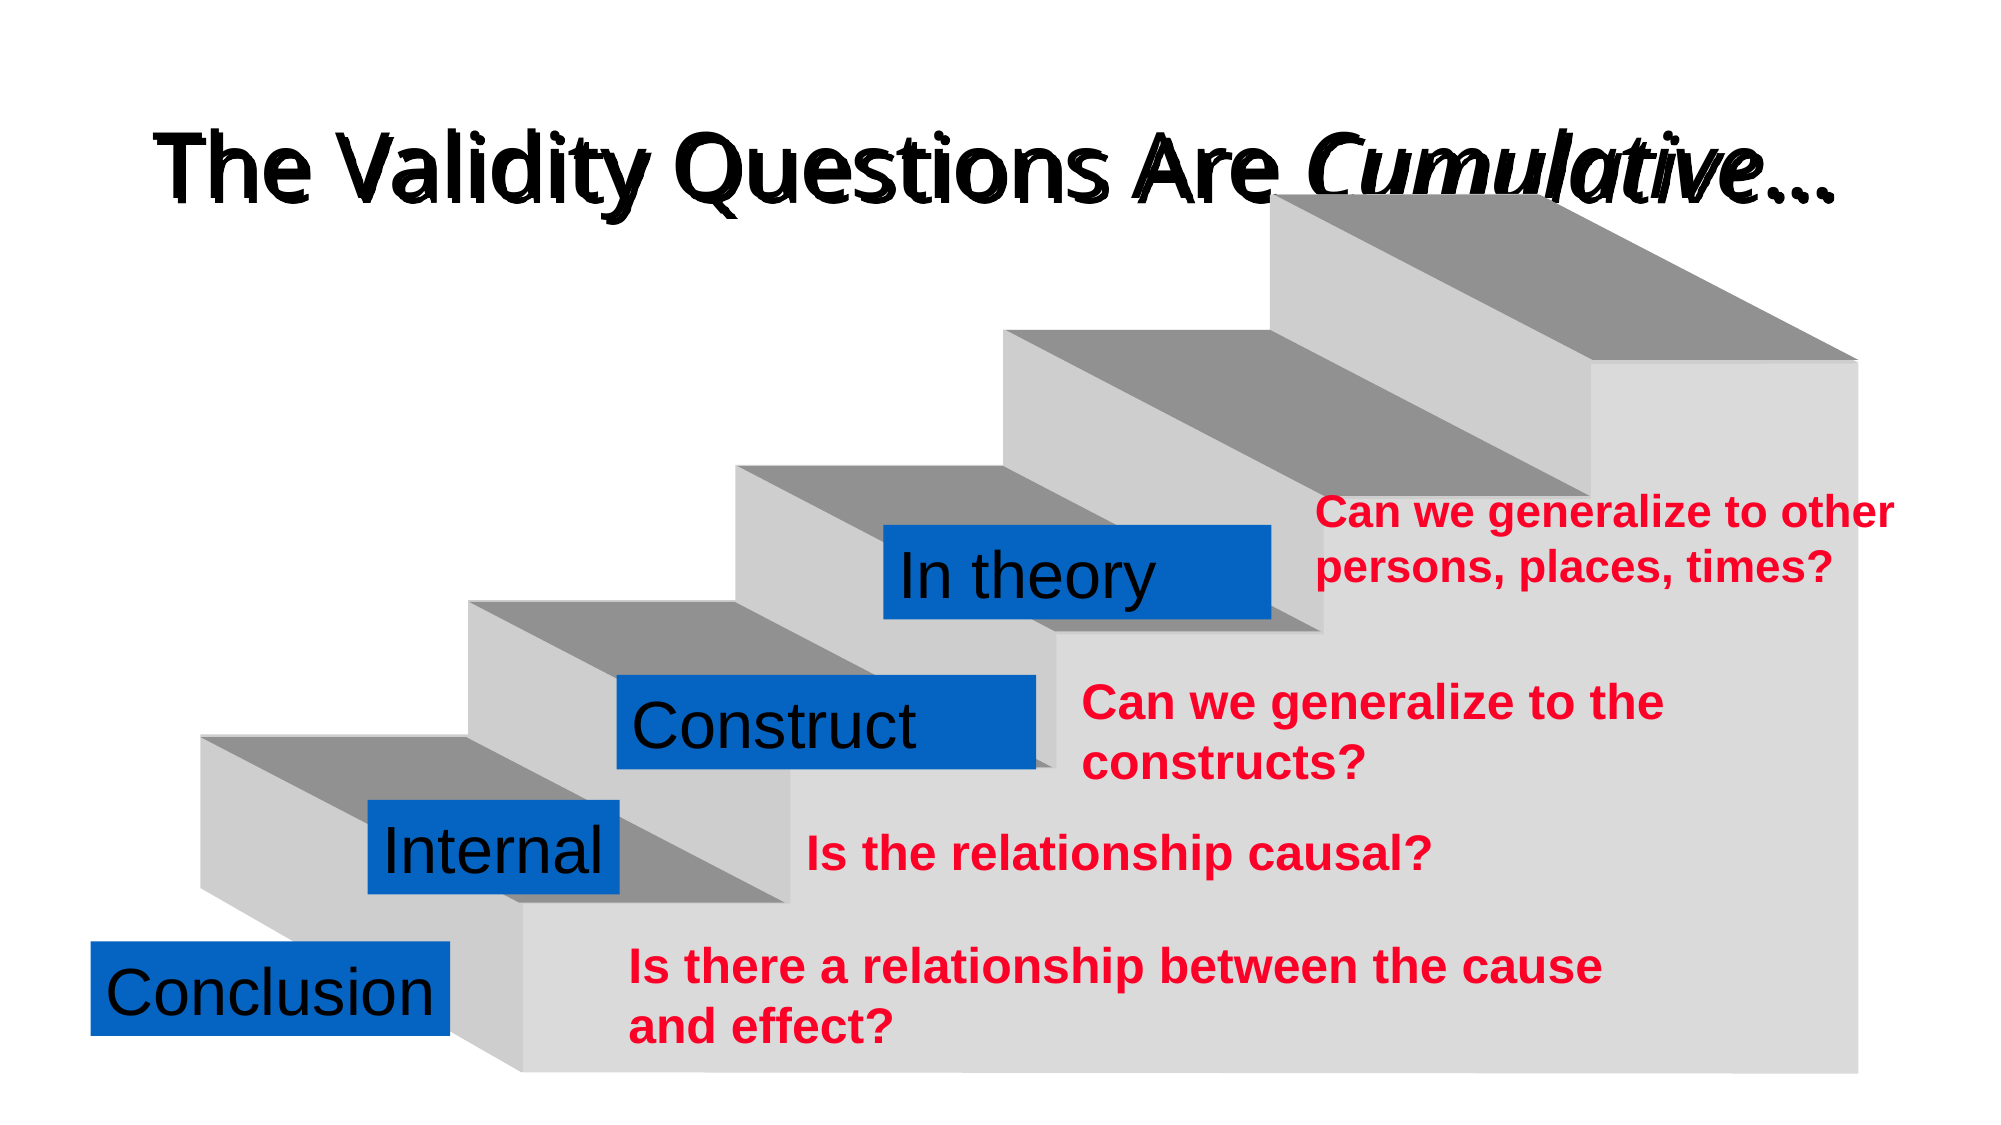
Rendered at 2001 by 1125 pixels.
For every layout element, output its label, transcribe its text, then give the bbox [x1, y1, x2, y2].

title The Validity Questions Are Cumulative... [137, 59, 1863, 278]
text_box Conclusion [90, 941, 200, 1036]
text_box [200, 193, 1859, 1074]
text_box Can we generalize to other persons, places, times? [1859, 474, 1945, 600]
